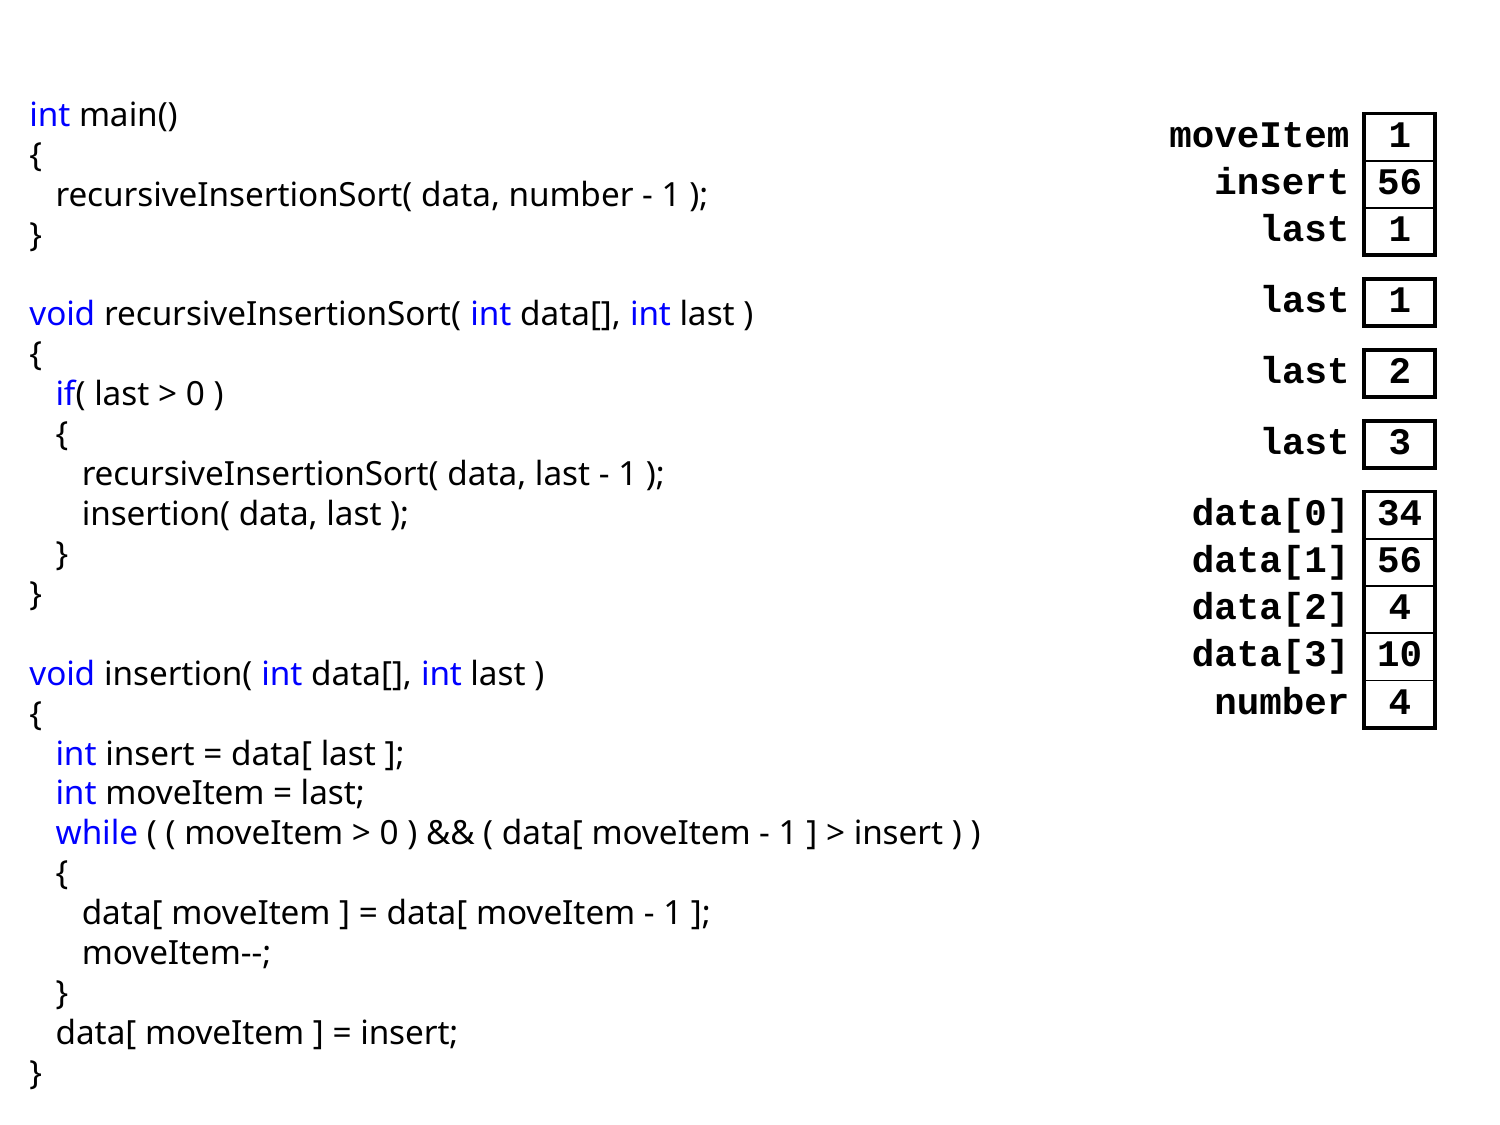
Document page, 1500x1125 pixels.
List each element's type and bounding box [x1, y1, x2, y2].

table_header [1246, 350, 1362, 397]
table_header [1366, 115, 1433, 160]
table_header [1246, 421, 1362, 468]
table_cell [1366, 162, 1433, 207]
table_header [1175, 492, 1362, 539]
table_header [1366, 493, 1433, 538]
table_header [1366, 281, 1433, 324]
table_header [1366, 423, 1433, 466]
table_cell [1366, 209, 1433, 253]
list [17, 89, 1389, 1107]
table_cell [1152, 161, 1362, 255]
table_cell [1366, 681, 1433, 726]
table_cell [1175, 539, 1362, 728]
table_header [1246, 279, 1362, 326]
table_cell [1366, 634, 1433, 680]
table_cell [1366, 587, 1433, 632]
table_cell [1366, 540, 1433, 585]
table_header [1152, 114, 1362, 161]
table_header [1366, 352, 1433, 395]
